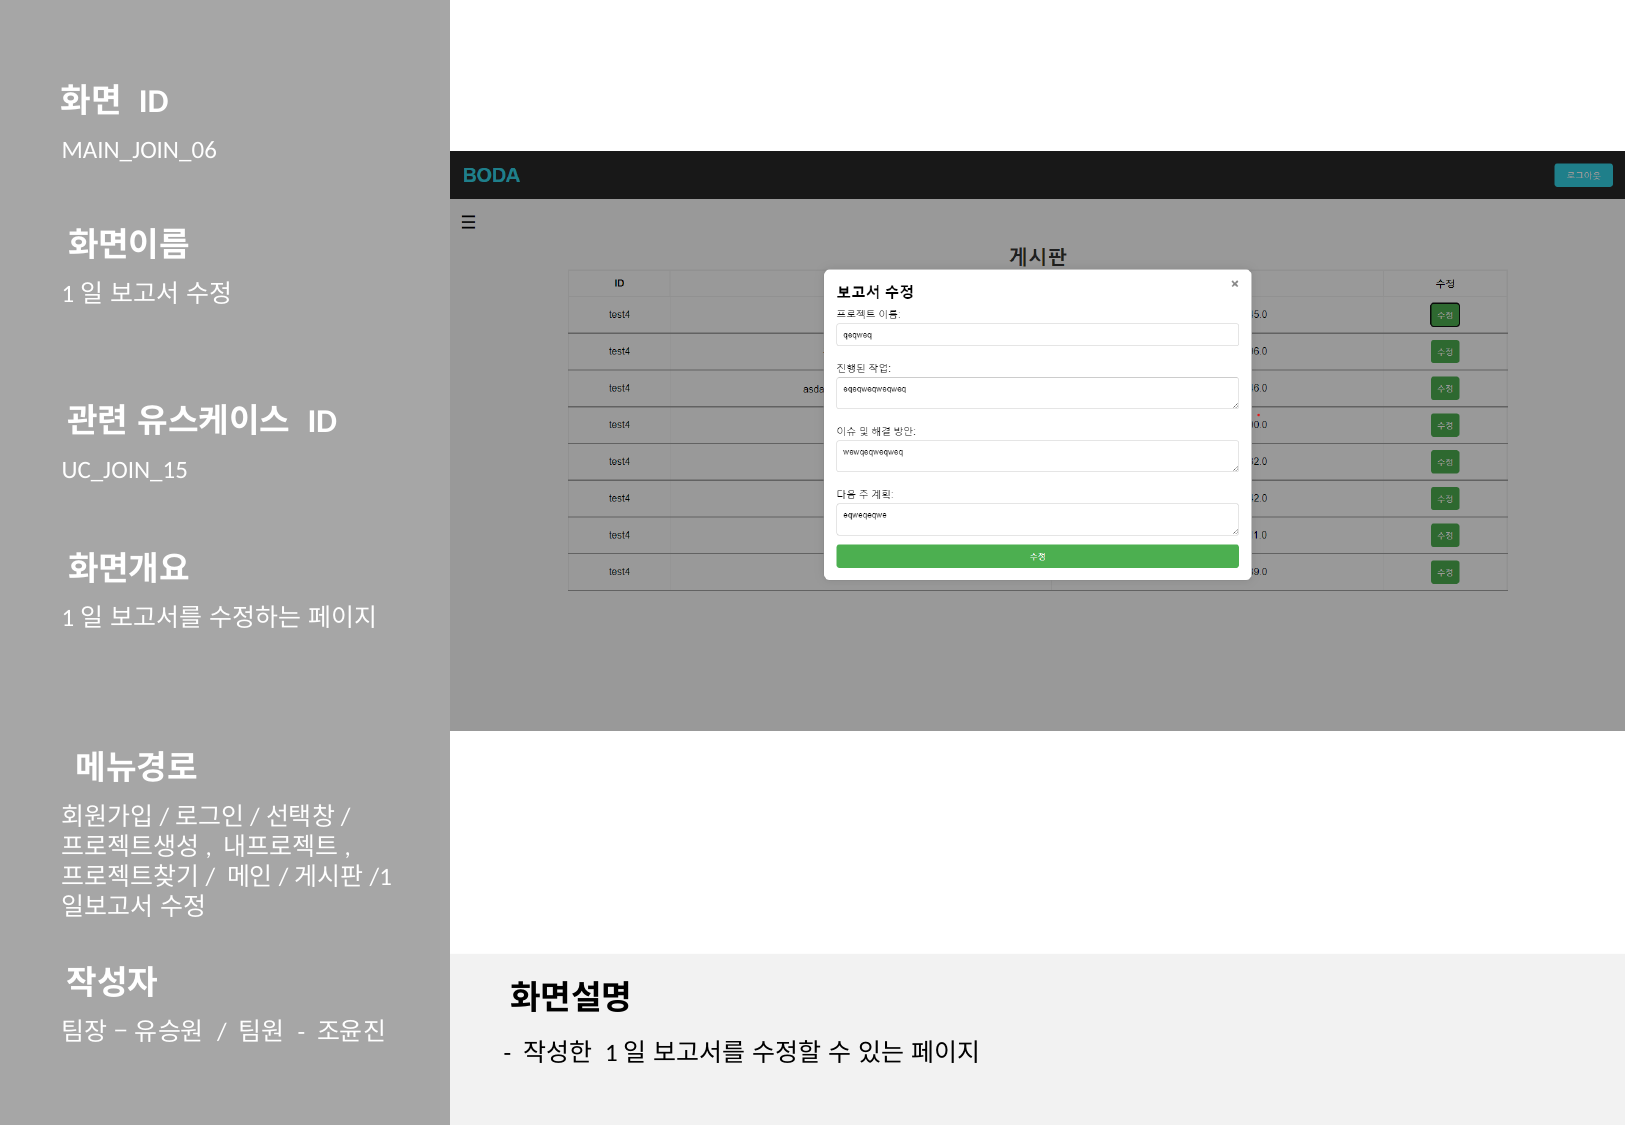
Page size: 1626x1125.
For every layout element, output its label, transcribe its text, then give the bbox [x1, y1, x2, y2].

text_box 화면설명 [495, 968, 648, 1024]
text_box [46, 216, 404, 316]
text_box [46, 71, 404, 172]
text_box - 작성한 1일 보고서를 수정할 수 있는 페이지 [488, 1029, 1586, 1074]
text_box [46, 391, 404, 492]
text_box [0, 0, 451, 1125]
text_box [46, 953, 404, 1054]
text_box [46, 738, 436, 899]
picture [449, 151, 1625, 732]
text_box [451, 953, 1625, 1125]
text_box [46, 539, 404, 639]
